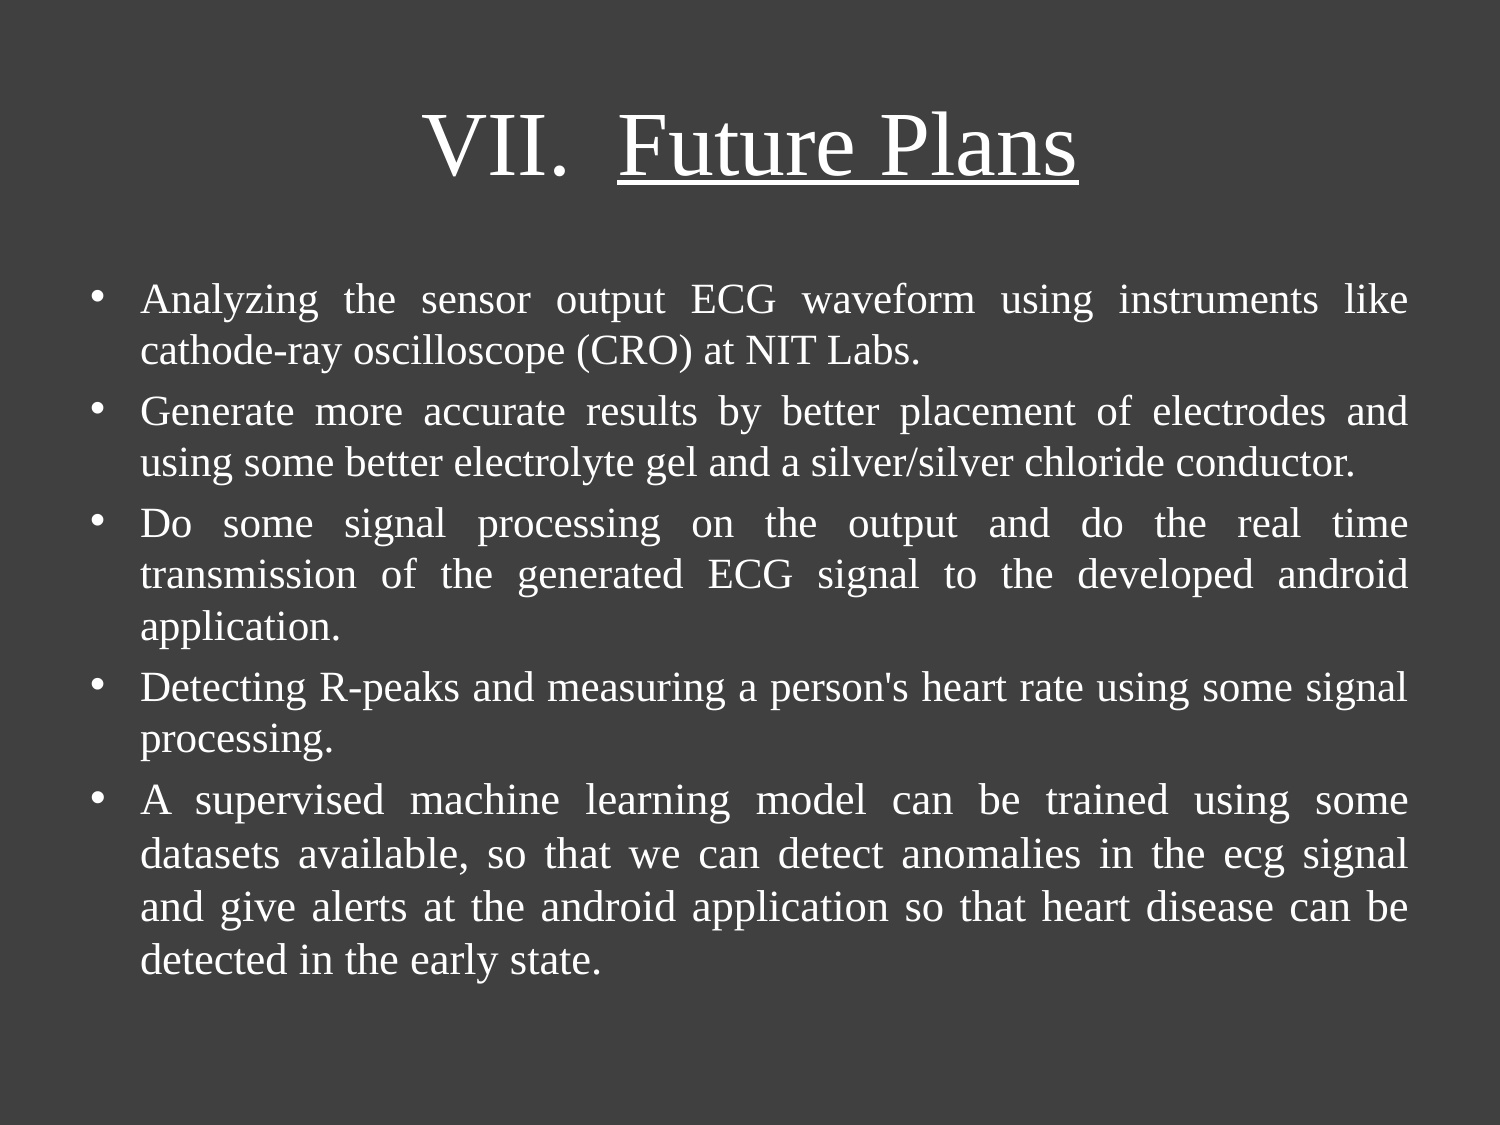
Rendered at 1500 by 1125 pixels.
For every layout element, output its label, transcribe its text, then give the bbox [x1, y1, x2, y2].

list Analyzing the sensor output ECG waveform using instruments like cathode-ray oscilloscope (CRO) at NIT Labs. Generate more accurate results by better placement of electrodes and using some better electrolyte gel and a silver/silver chloride conductor. Do some signal processing on the output and do the real time transmission of the generated ECG signal to the developed android application. Detecting R-peaks and measuring a person's heart rate using some signal processing. A supervised machine learning model can be trained using some datasets available, so that we can detect anomalies in the ecg signal and give alerts at the android application so that heart disease can be detected in the early state. [75, 262, 1425, 1005]
title VII. Future Plans [75, 45, 1425, 233]
